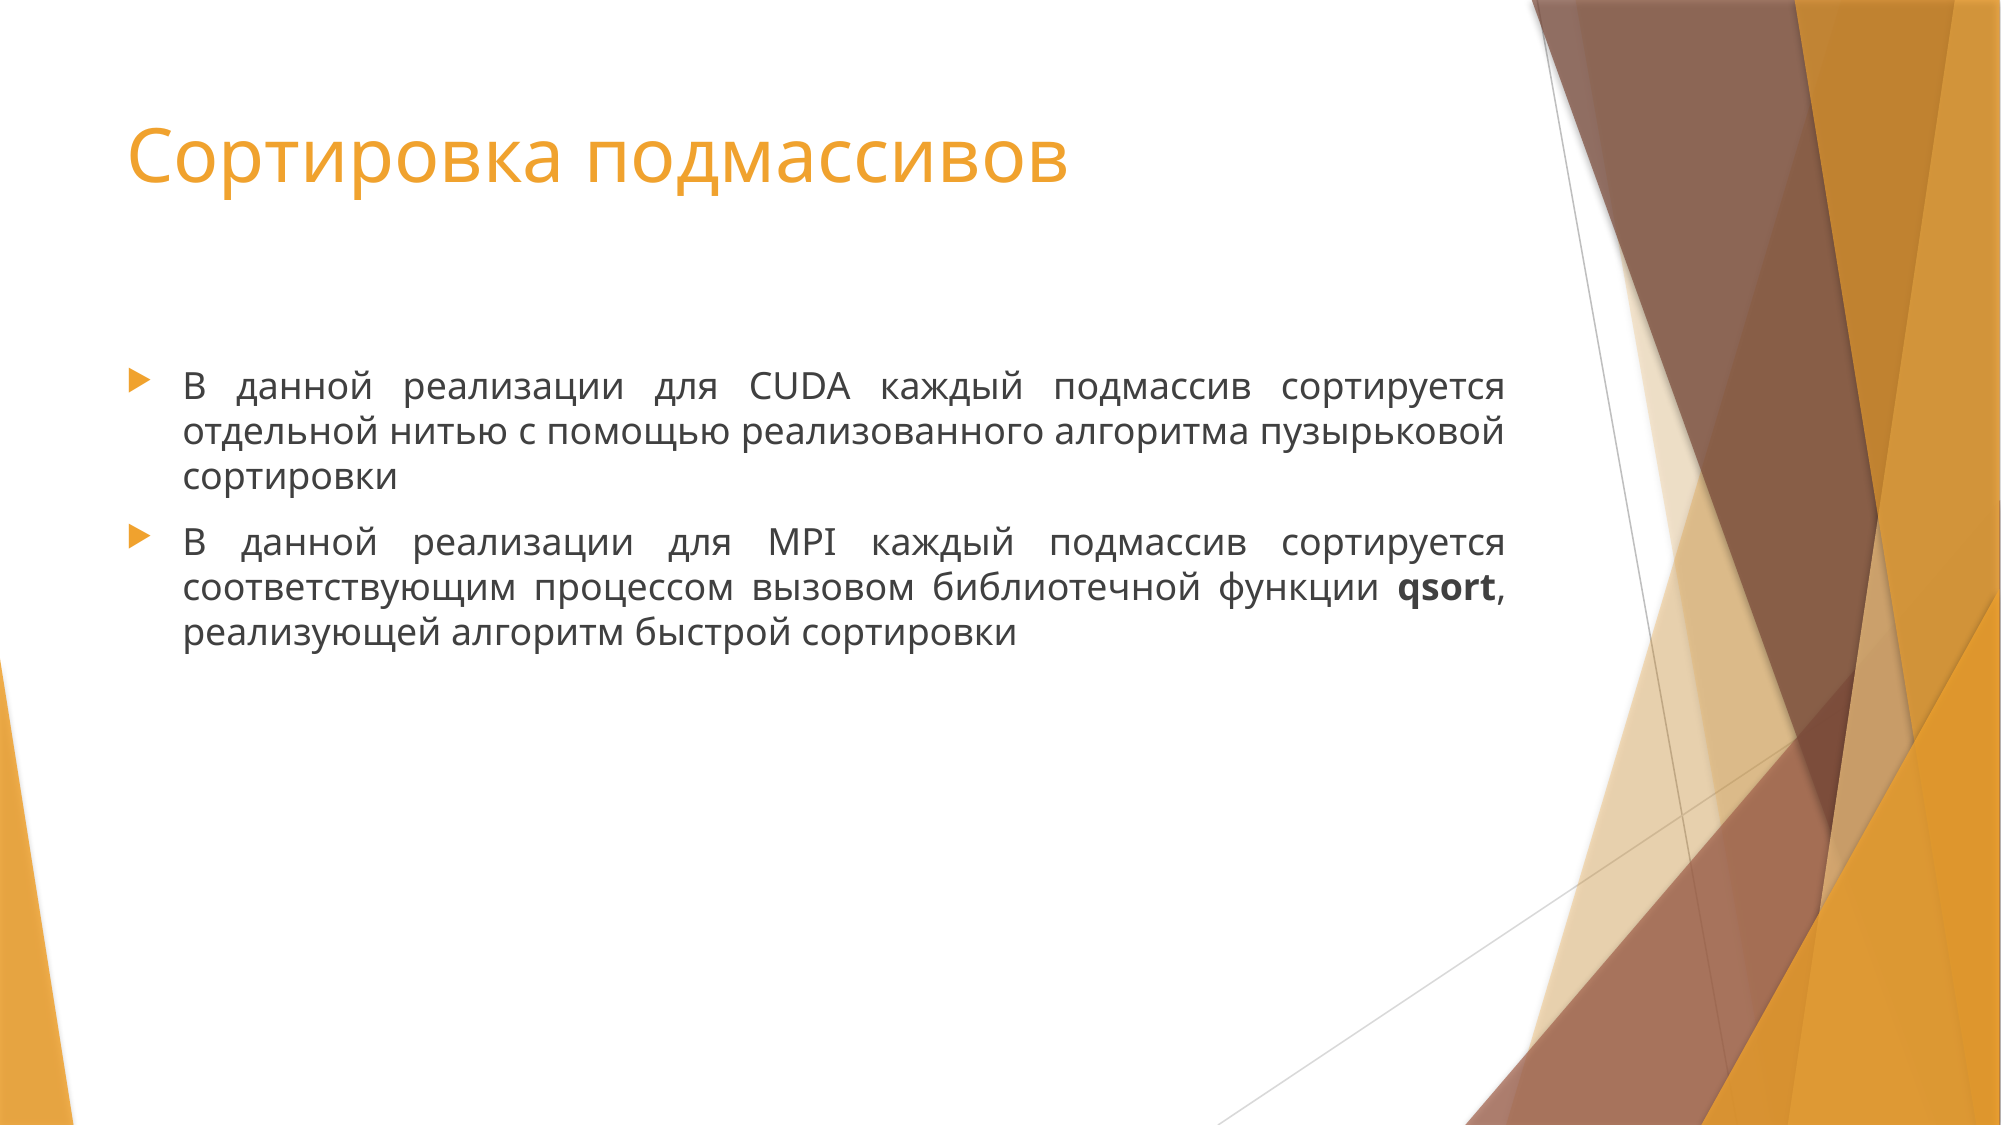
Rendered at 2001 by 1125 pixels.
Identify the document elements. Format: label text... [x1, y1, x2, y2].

title Сортировка подмассивов [111, 99, 1522, 317]
list В данной реализации для CUDA каждый подмассив сортируется отдельной нитью с помощью реализованного алгоритма пузырьковой сортировки В данной реализации для MPI каждый подмассив сортируется соответствующим процессом вызовом библиотечной функции qsort, реализующей алгоритм быстрой сортировки [111, 354, 1522, 992]
